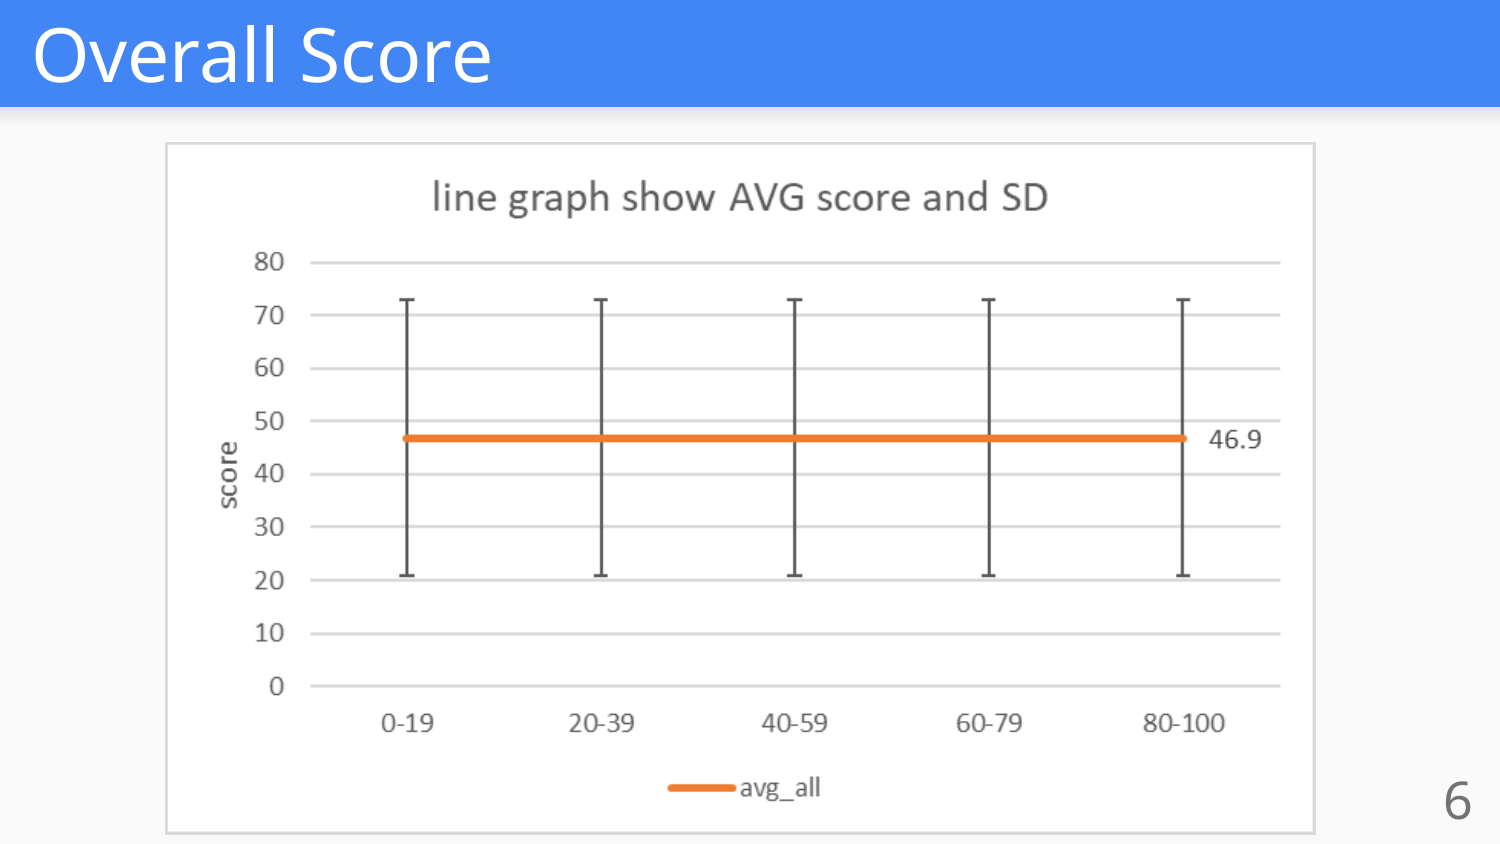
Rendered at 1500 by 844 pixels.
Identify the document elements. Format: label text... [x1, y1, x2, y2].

picture [164, 142, 1316, 836]
title Overall Score [16, 2, 1464, 102]
slide_number ‹#› [1398, 770, 1489, 835]
